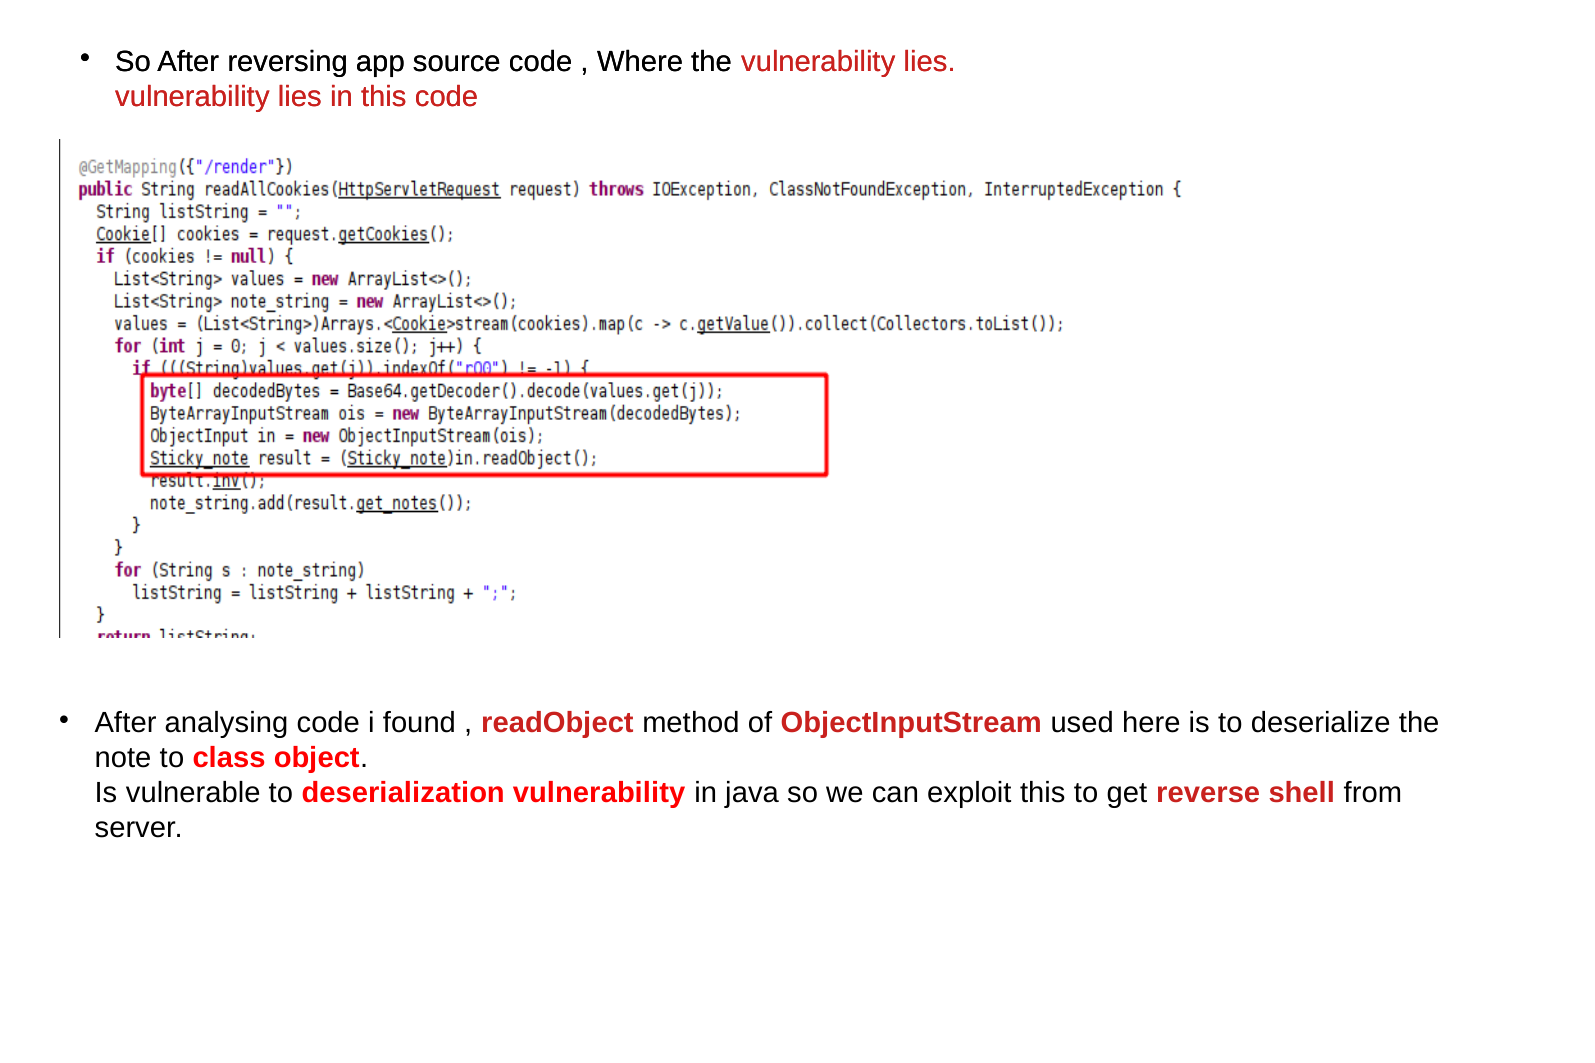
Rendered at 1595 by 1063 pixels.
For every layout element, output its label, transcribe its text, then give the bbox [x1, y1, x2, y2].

picture [58, 139, 1430, 638]
text_box So After reversing app source code , Where the vulnerability lies. vulnerability lies in this code [79, 42, 1406, 118]
text_box After analysing code i found , readObject method of ObjectInputStream used here is to deserialize the note to class object. Is vulnerable to deserialization vulnerability in java so we can exploit this to get reverse shell from server. [59, 703, 1488, 922]
